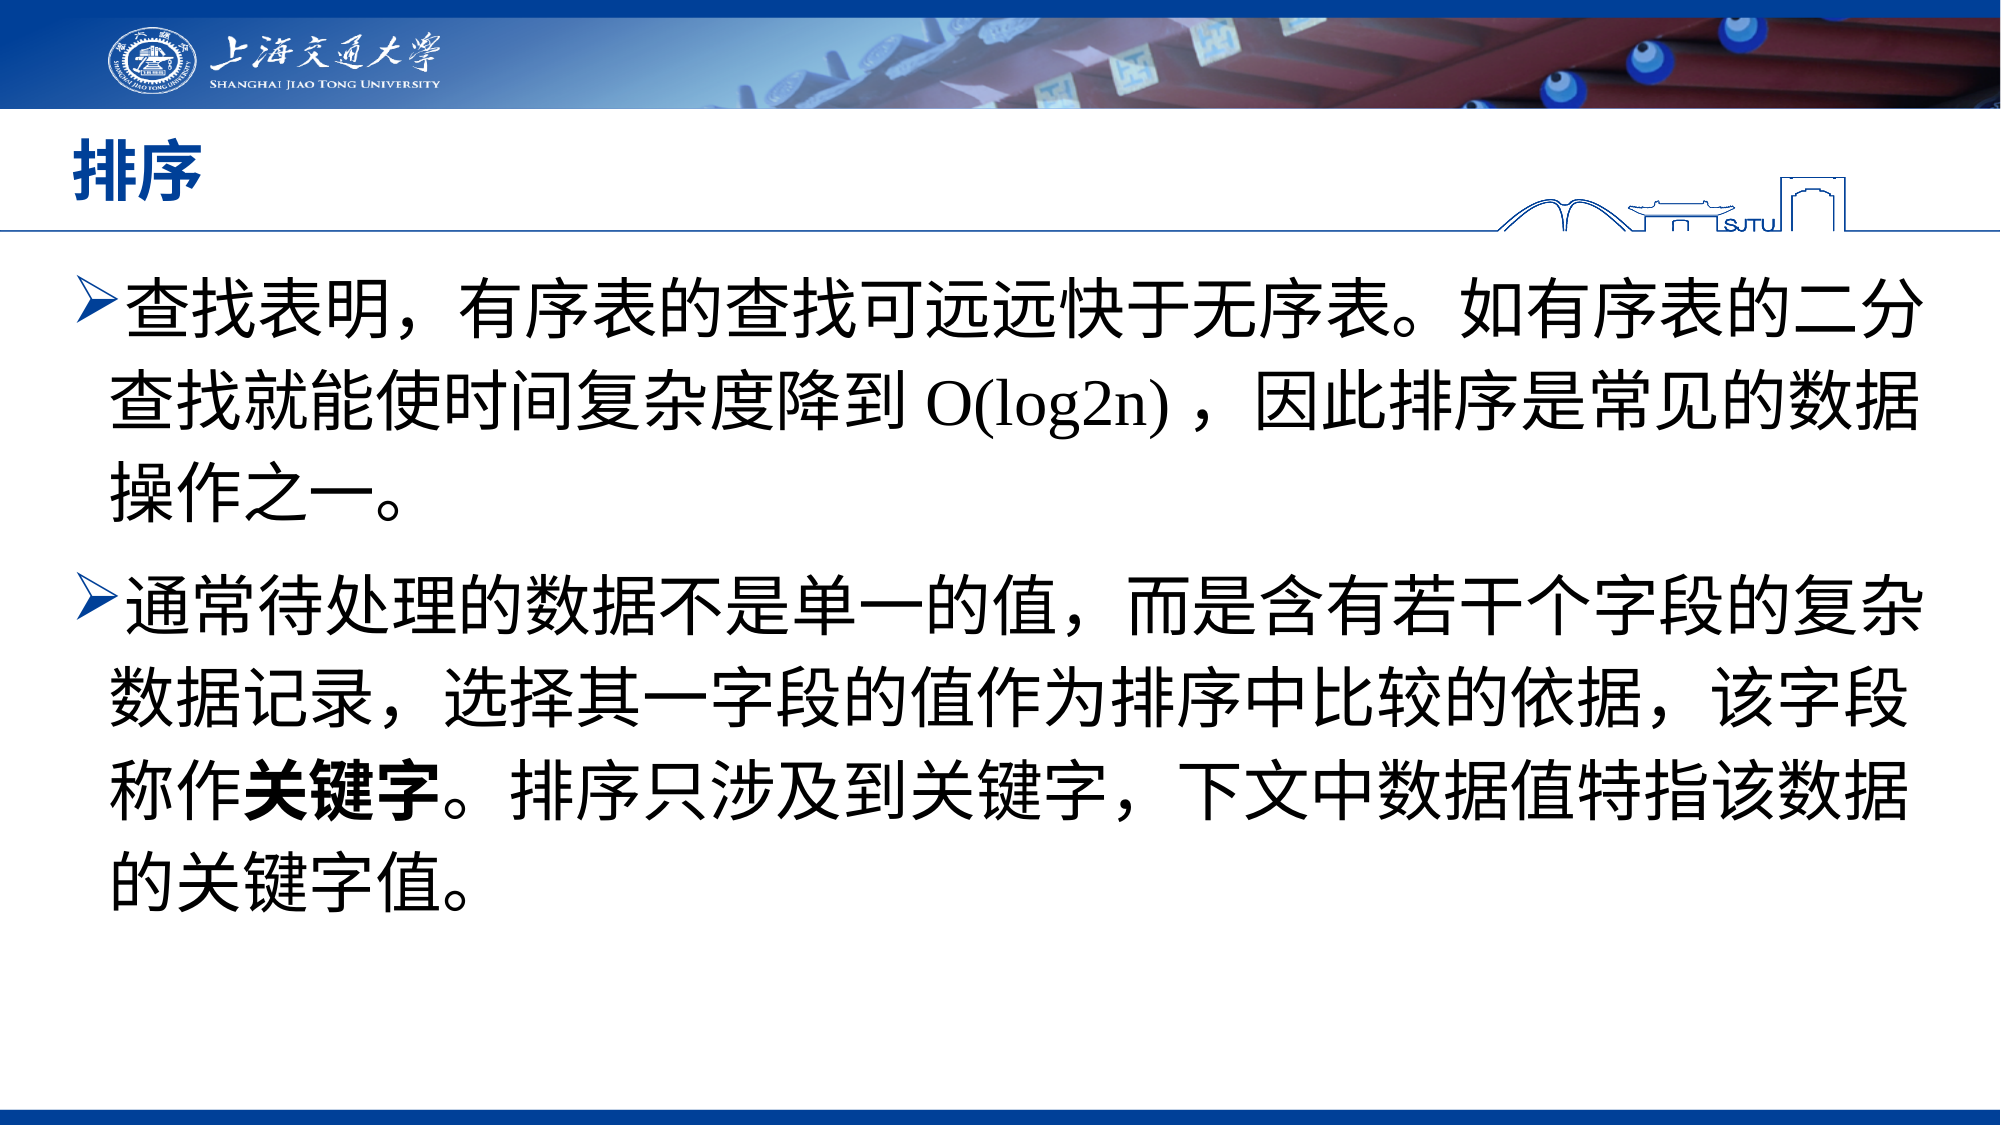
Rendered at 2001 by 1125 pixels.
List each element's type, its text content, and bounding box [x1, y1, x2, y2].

list 查找表明，有序表的查找可远远快于无序表。如有序表的二分查找就能使时间复杂度降到O(log2n)，因此排序是常见的数据操作之一。 通常待处理的数据不是单一的值，而是含有若干个字段的复杂数据记录，选择其一字段的值作为排序中比较的依据，该字段称作关键字。排序只涉及到关键字，下文中数据值特指该数据的关键字值。 [56, 247, 1951, 1078]
title 排序 [56, 126, 968, 221]
picture [0, 0, 2001, 109]
